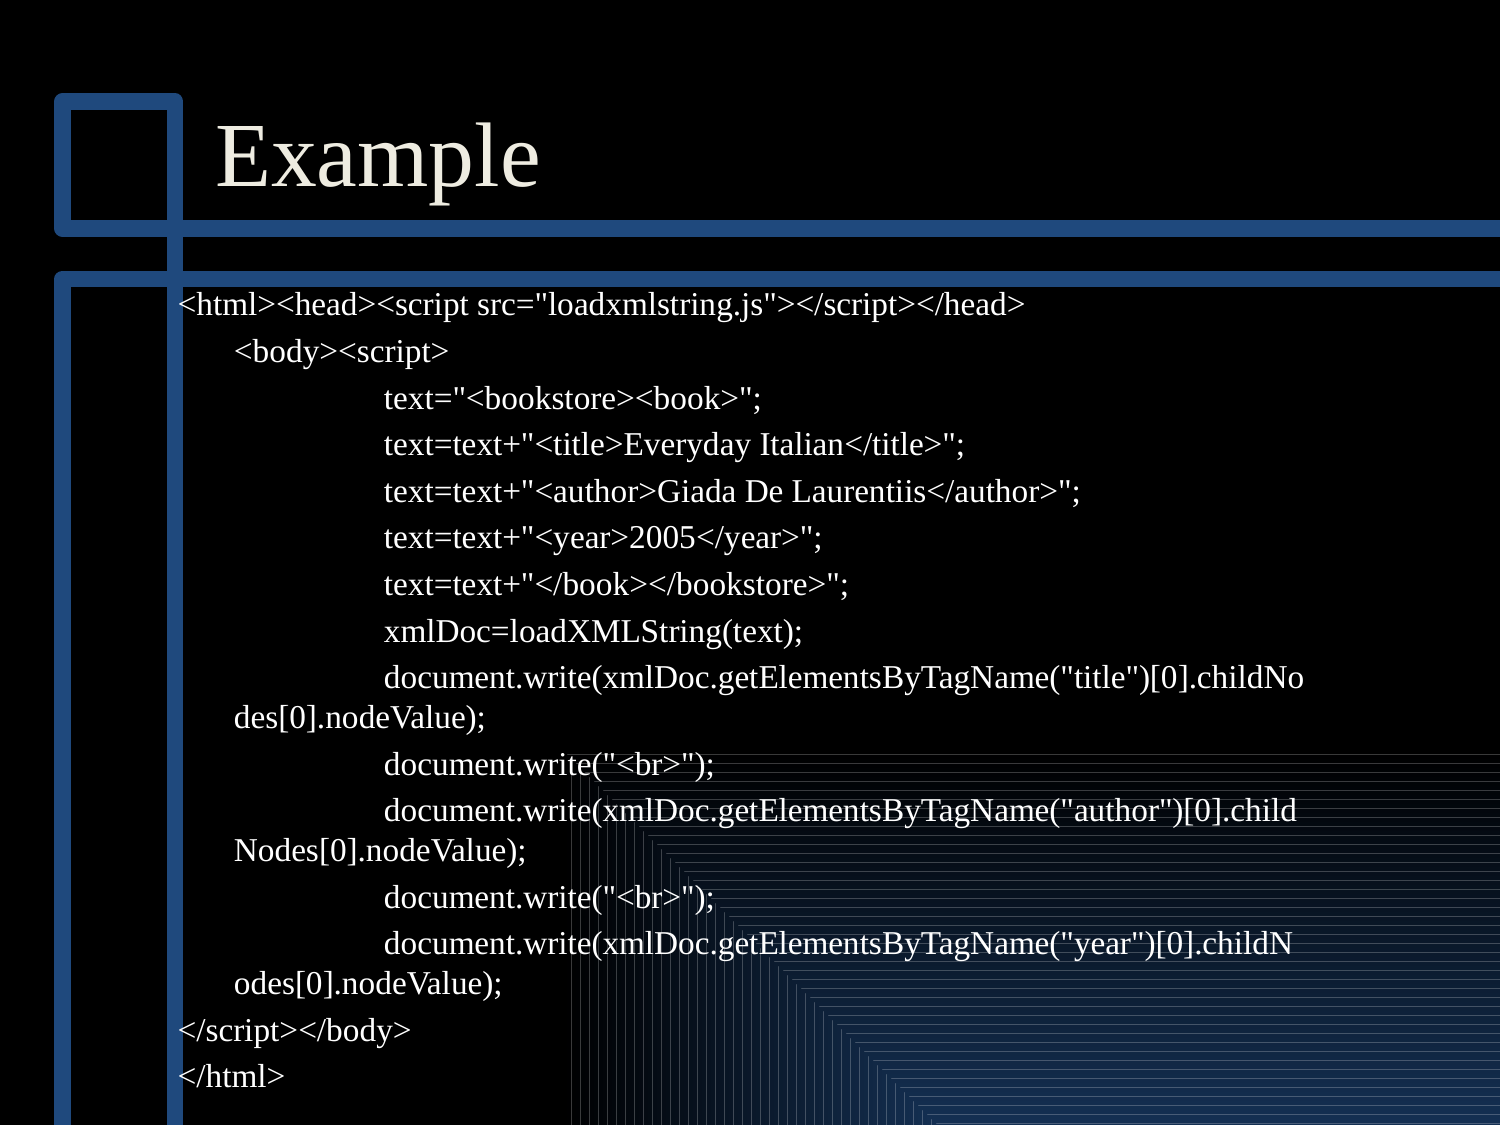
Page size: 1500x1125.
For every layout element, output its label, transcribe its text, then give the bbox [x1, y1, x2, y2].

title Example [199, 34, 1476, 213]
list <html><head><script src="loadxmlstring.js"></script></head> <body><script> text="<bookstore><book>"; text=text+"<title>Everyday Italian</title>"; text=text+"<author>Giada De Laurentiis</author>"; text=text+"<year>2005</year>"; text=text+"</book></bookstore>"; xmlDoc=loadXMLString(text); document.write(xmlDoc.getElementsByTagName("title")[0].childNo des[0].nodeValue); document.write("<br>"); document.write(xmlDoc.getElementsByTagName("author")[0].child Nodes[0].nodeValue); document.write("<br>"); document.write(xmlDoc.getElementsByTagName("year")[0].childN odes[0].nodeValue); </script></body> </html> [162, 274, 1500, 951]
